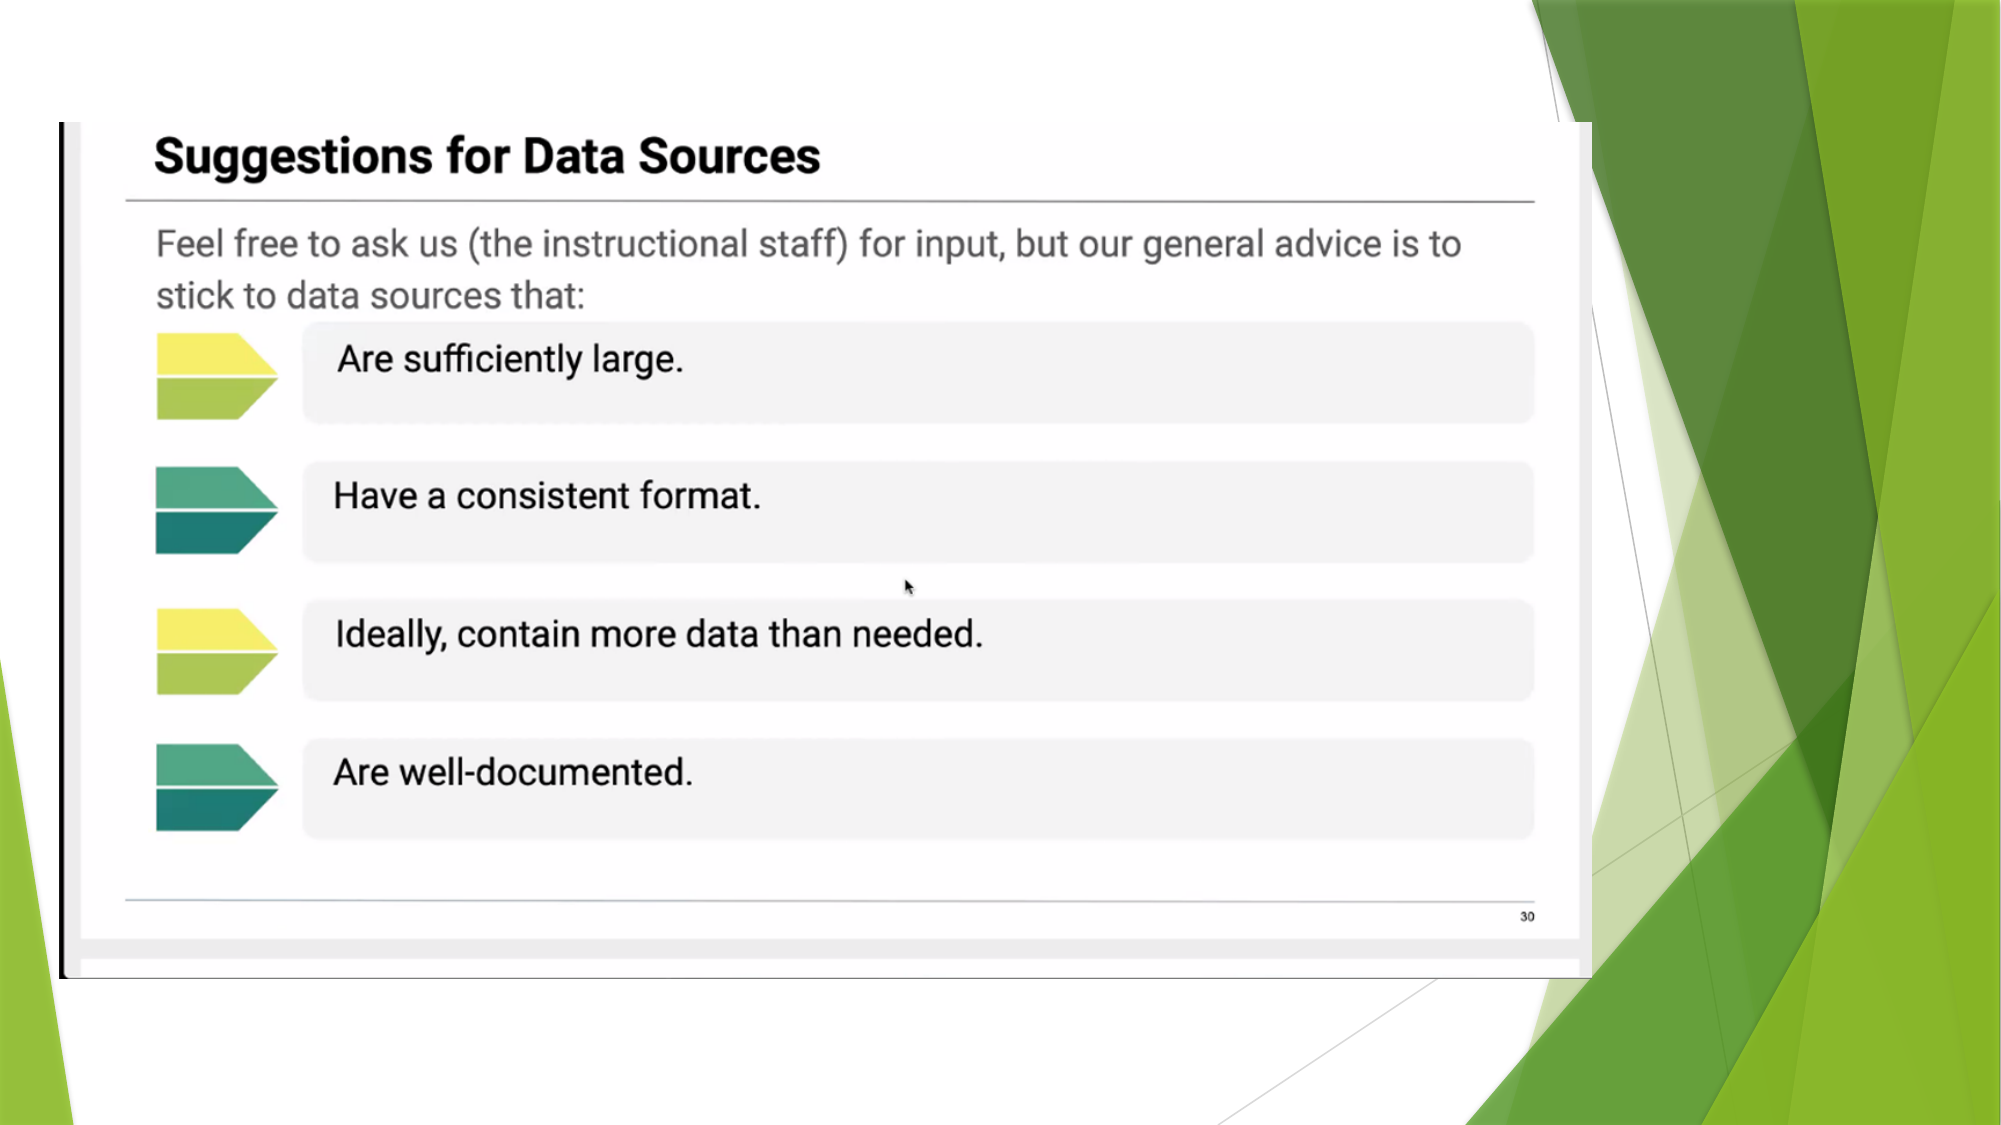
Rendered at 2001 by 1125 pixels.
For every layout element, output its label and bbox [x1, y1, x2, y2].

picture [58, 121, 1592, 979]
